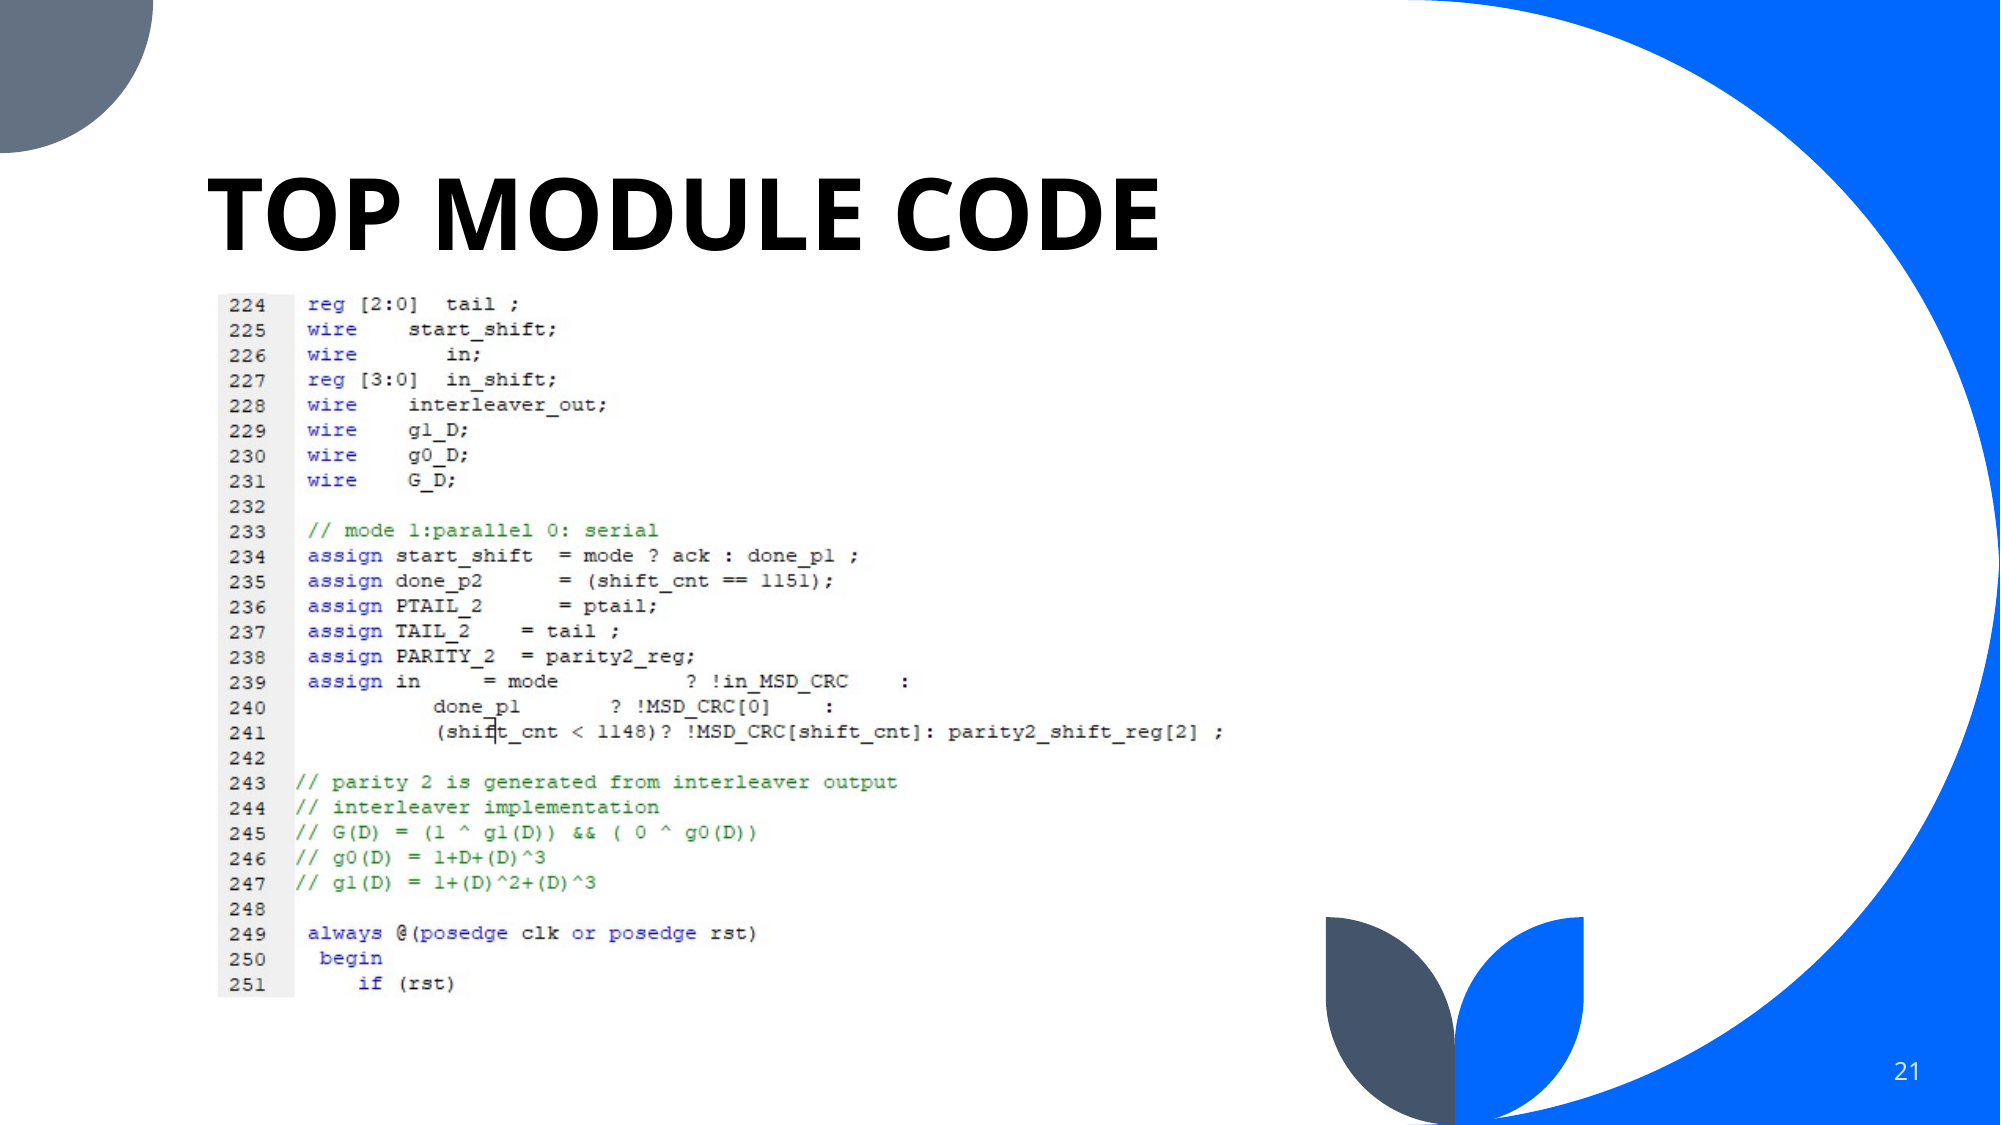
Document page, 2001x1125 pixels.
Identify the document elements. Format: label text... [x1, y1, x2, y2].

picture [218, 293, 1295, 999]
slide_number 21 [1665, 1042, 1938, 1103]
title TOP MODULE CODE [191, 22, 1796, 280]
